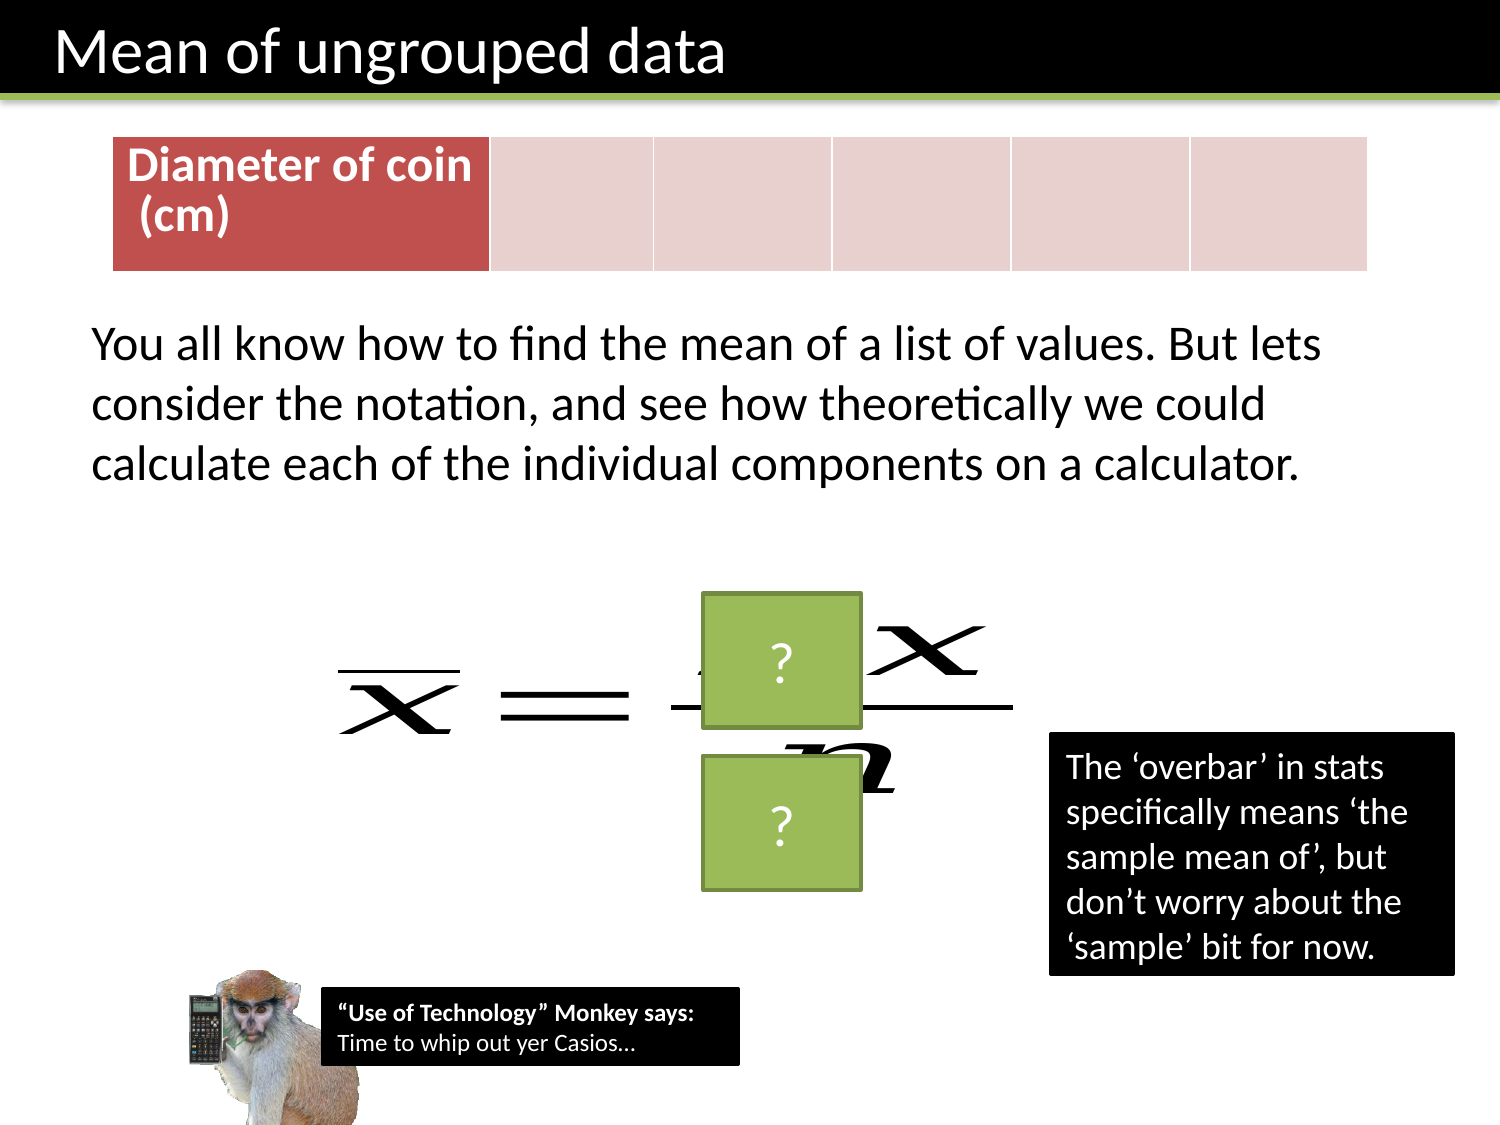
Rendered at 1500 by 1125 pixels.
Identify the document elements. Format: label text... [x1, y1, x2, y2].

picture [188, 969, 362, 1125]
text_box ? [701, 754, 863, 892]
text_box You all know how to find the mean of a list of values. But lets consider the notation, and see how theoretically we could calculate each of the individual components on a calculator. [76, 303, 1388, 498]
text_box ? [701, 591, 863, 730]
text_box “Use of Technology” Monkey says: Time to whip out yer Casios… [366, 987, 740, 1066]
text_box The ‘overbar’ in stats specifically means ‘the sample mean of’, but don’t worry about the ‘sample’ bit for now. [1049, 732, 1455, 976]
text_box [0, 0, 1500, 99]
